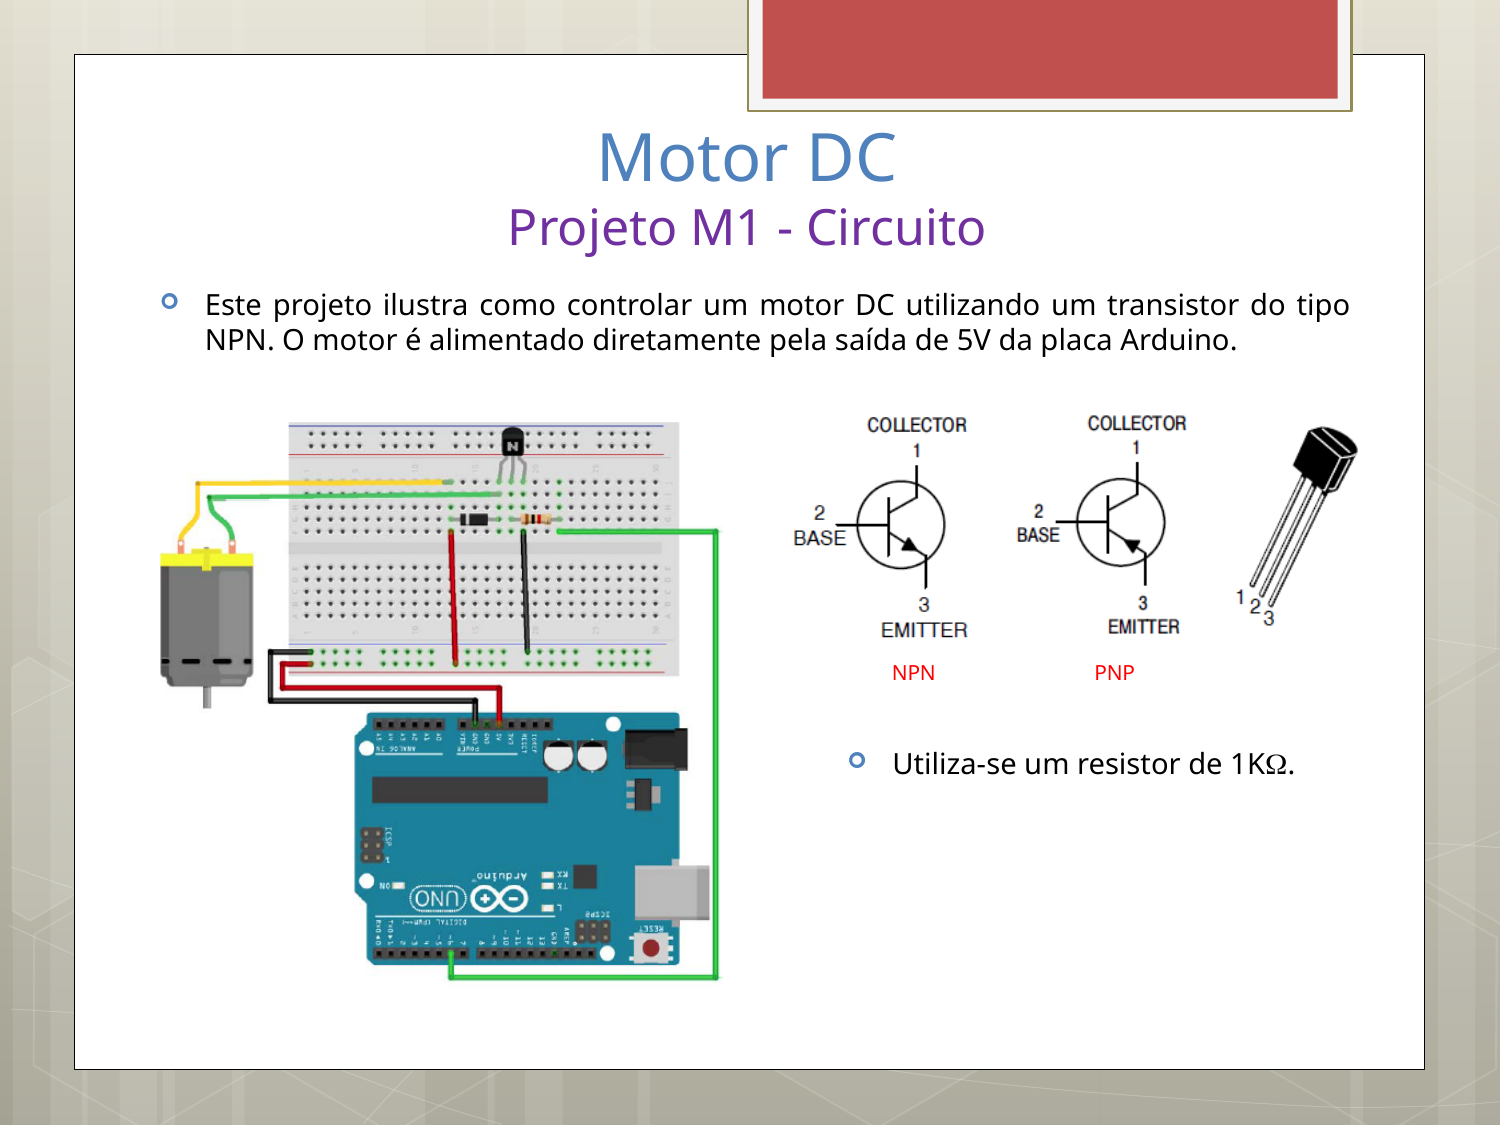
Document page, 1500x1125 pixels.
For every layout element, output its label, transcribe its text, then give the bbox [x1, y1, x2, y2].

title Motor DC Projeto M1 - Circuito [171, 91, 1324, 278]
picture [1226, 417, 1370, 631]
picture [155, 420, 727, 987]
picture [785, 408, 983, 653]
picture [1001, 396, 1203, 651]
text_box Utiliza-se um resistor de 1K. [820, 738, 1329, 787]
text_box Este projeto ilustra como controlar um motor DC utilizando um transistor do tipo NPN. O motor é alimentado diretamente pela saída de 5V da placa Arduino. [133, 278, 1367, 380]
text_box PNP [1049, 661, 1175, 692]
text_box NPN [848, 662, 975, 692]
